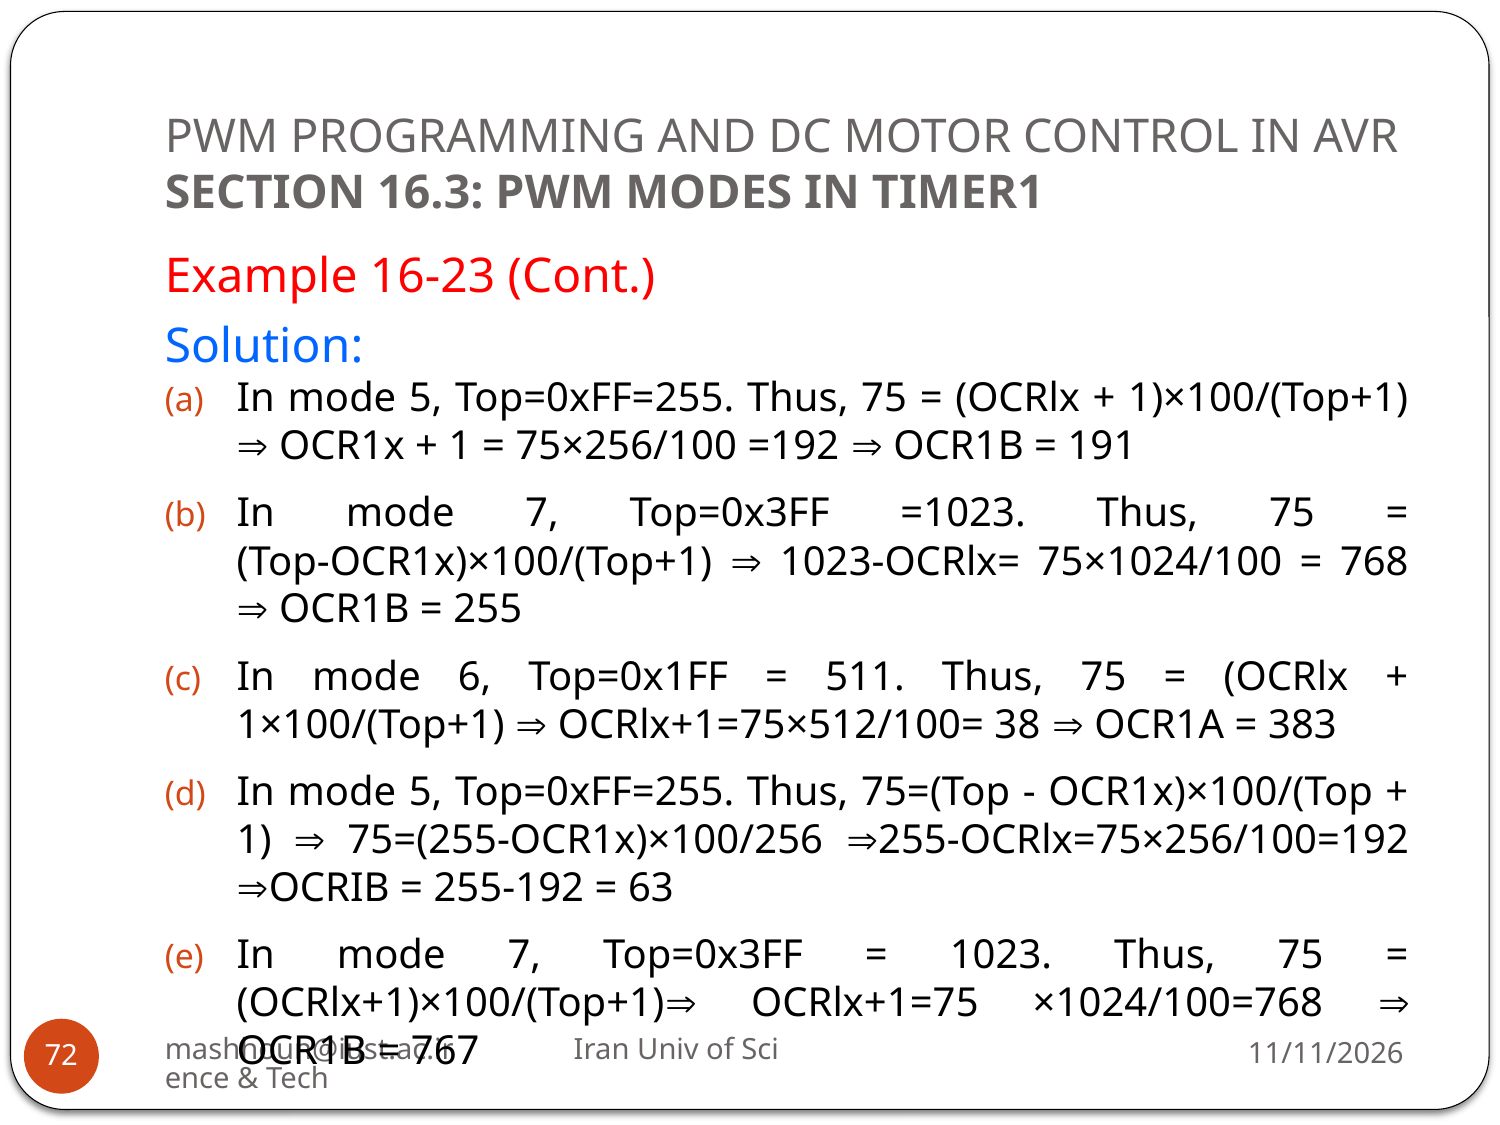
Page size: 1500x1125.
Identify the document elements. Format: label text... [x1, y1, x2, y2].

slide_number 72 [23, 1018, 99, 1094]
title PWM PROGRAMMING AND DC MOTOR CONTROL IN AVR SECTION 16.3: PWM MODES IN TIMER1 [150, 45, 1425, 233]
list Example 16-23 (Cont.) Solution: In mode 5, Top=0xFF=255. Thus, 75 = (OCRlx + 1)×100/(Top+1)  OCR1x + 1 = 75×256/100 =192  OCR1B = 191 In mode 7, Top=0x3FF =1023. Thus, 75 = (Top-OCR1x)×100/(Top+1)  1023-OCRlx= 75×1024/100 = 768  OCR1B = 255 In mode 6, Top=0x1FF = 511. Thus, 75 = (OCRlx + 1×100/(Top+1)  OCRlx+1=75×512/100= 38  OCR1A = 383 In mode 5, Top=0xFF=255. Thus, 75=(Top - OCR1x)×100/(Top + 1)  75=(255-OCR1x)×100/256 255-OCRlx=75×256/100=192 OCRIB = 255-192 = 63 In mode 7, Top=0x3FF = 1023. Thus, 75 = (OCRlx+1)×100/(Top+1) OCRlx+1=75 ×1024/100=768  OCR1B = 767 [150, 237, 1425, 1094]
